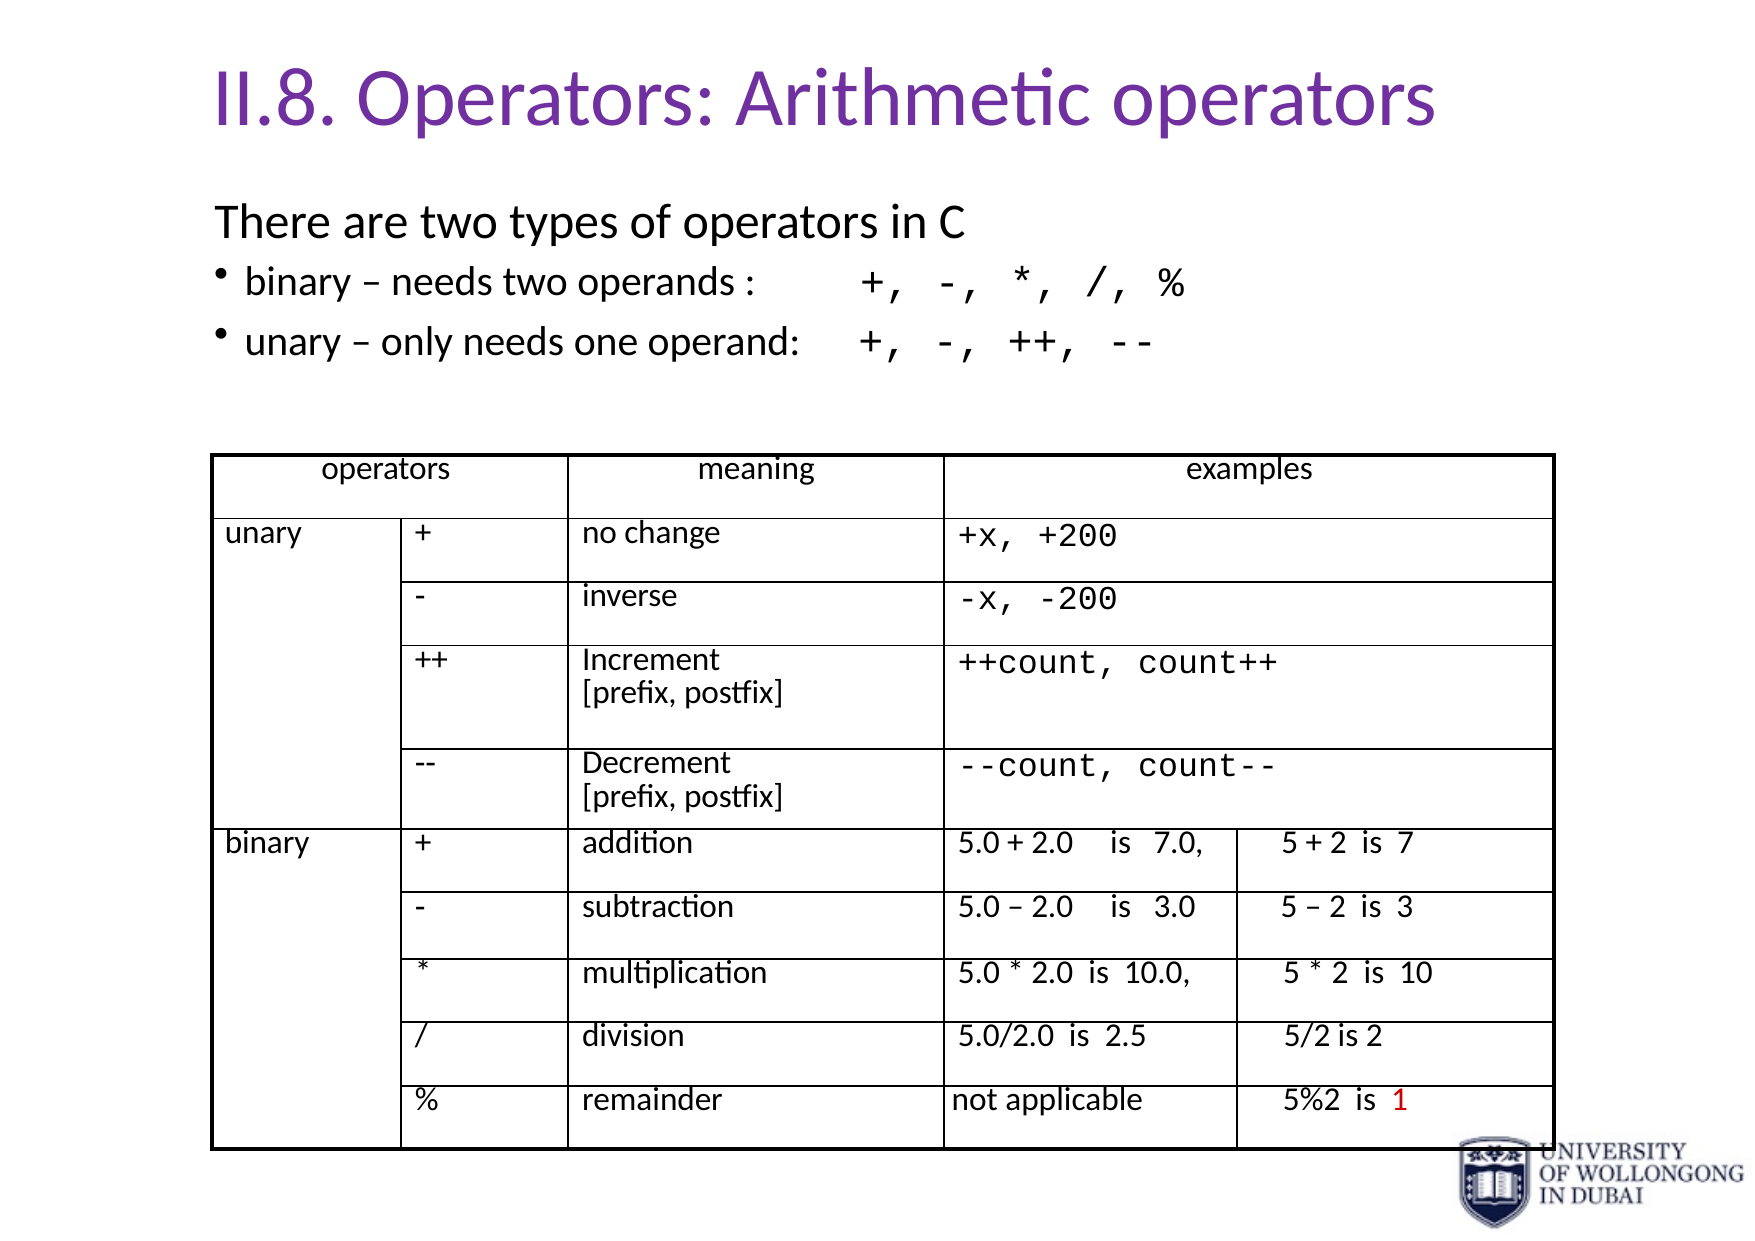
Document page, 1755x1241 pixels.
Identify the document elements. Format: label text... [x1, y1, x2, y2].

table_cell remainder [569, 1087, 943, 1147]
table_cell not applicable [945, 1087, 1236, 1147]
table_cell * [402, 960, 567, 1021]
table_cell 5.0/2.0 is 2.5 [945, 1023, 1236, 1085]
text_box binary – needs two operands : unary – only needs one operand: [212, 253, 804, 364]
table_cell 5.0 + 2.0 is 7.0, [945, 830, 1236, 891]
table_cell addition [569, 830, 943, 891]
title II.8. Operators: Arithmetic operators [212, 42, 1524, 250]
table_header examples [945, 457, 1552, 518]
table_cell ‐ [402, 893, 567, 958]
table_cell % [402, 1087, 567, 1147]
table_cell division [569, 1023, 943, 1085]
table_cell unary [214, 519, 400, 828]
table_cell ++ [402, 646, 567, 748]
picture [1452, 1132, 1755, 1238]
table_cell 5.0 – 2.0 is 3.0 [945, 893, 1236, 958]
table_header operators [214, 457, 567, 518]
table_cell 5 * 2 is 10 [1238, 960, 1552, 1021]
table_cell Decrement [prefix, postfix] [569, 750, 943, 828]
text_box +, -, *, /, % +, -, ++, -- [856, 254, 1188, 365]
table_cell +x, +200 [945, 519, 1552, 581]
table_cell ++count, count++ [945, 646, 1552, 748]
table_cell 5/2 is 2 [1238, 1023, 1552, 1085]
table_cell multiplication [569, 960, 943, 1021]
table_cell 5 – 2 is 3 [1238, 893, 1552, 958]
table_header meaning [569, 457, 943, 518]
table_cell no change [569, 519, 943, 581]
table_cell ‐ [402, 583, 567, 645]
table_cell -x, -200 [945, 583, 1552, 645]
table_cell 5.0 * 2.0 is 10.0, [945, 960, 1236, 1021]
table_cell subtraction [569, 893, 943, 958]
text_box There are two types of operators in C [212, 188, 974, 249]
table_cell inverse [569, 583, 943, 645]
table_cell 5 + 2 is 7 [1238, 830, 1552, 891]
table_cell + [402, 830, 567, 891]
table_cell ‐‐ [402, 750, 567, 828]
table_cell / [402, 1023, 567, 1085]
table_cell 5%2 is 1 [1238, 1087, 1552, 1147]
table_cell + [402, 519, 567, 581]
table_cell Increment [prefix, postfix] [569, 646, 943, 748]
table_cell binary [214, 830, 400, 1147]
table_cell --count, count-- [945, 750, 1552, 828]
